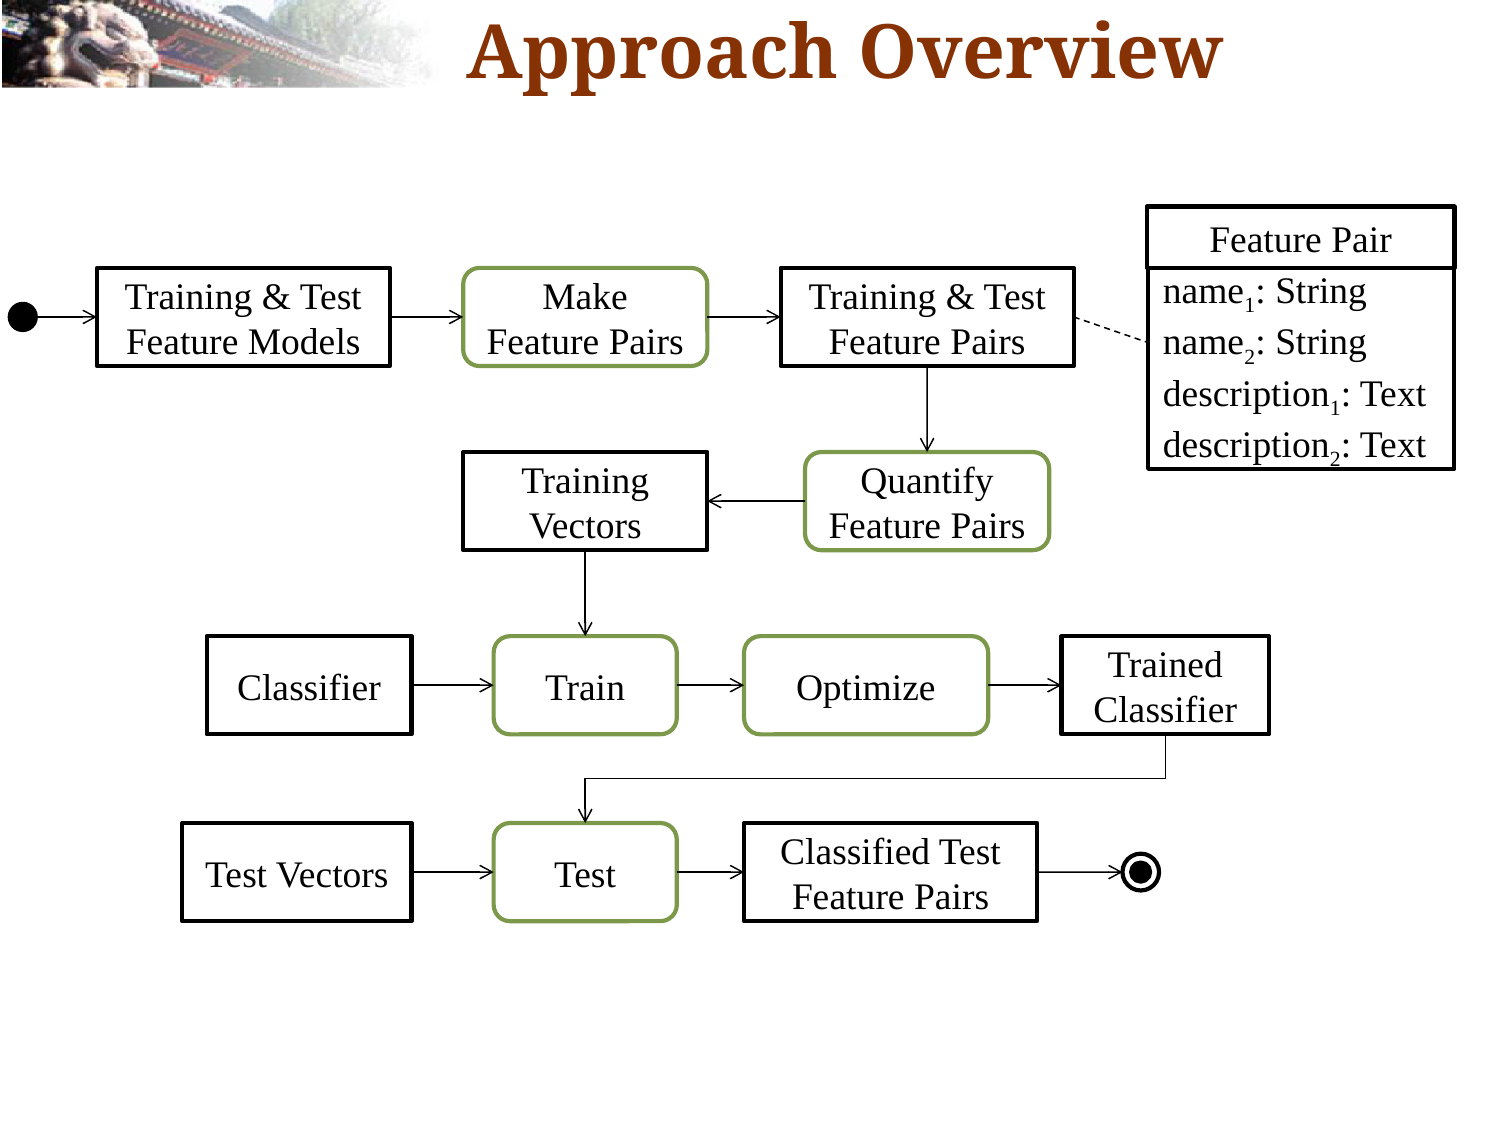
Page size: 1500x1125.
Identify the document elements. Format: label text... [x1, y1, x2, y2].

picture [0, 0, 450, 88]
title Approach Overview [450, 0, 1478, 102]
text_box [9, 206, 1455, 922]
